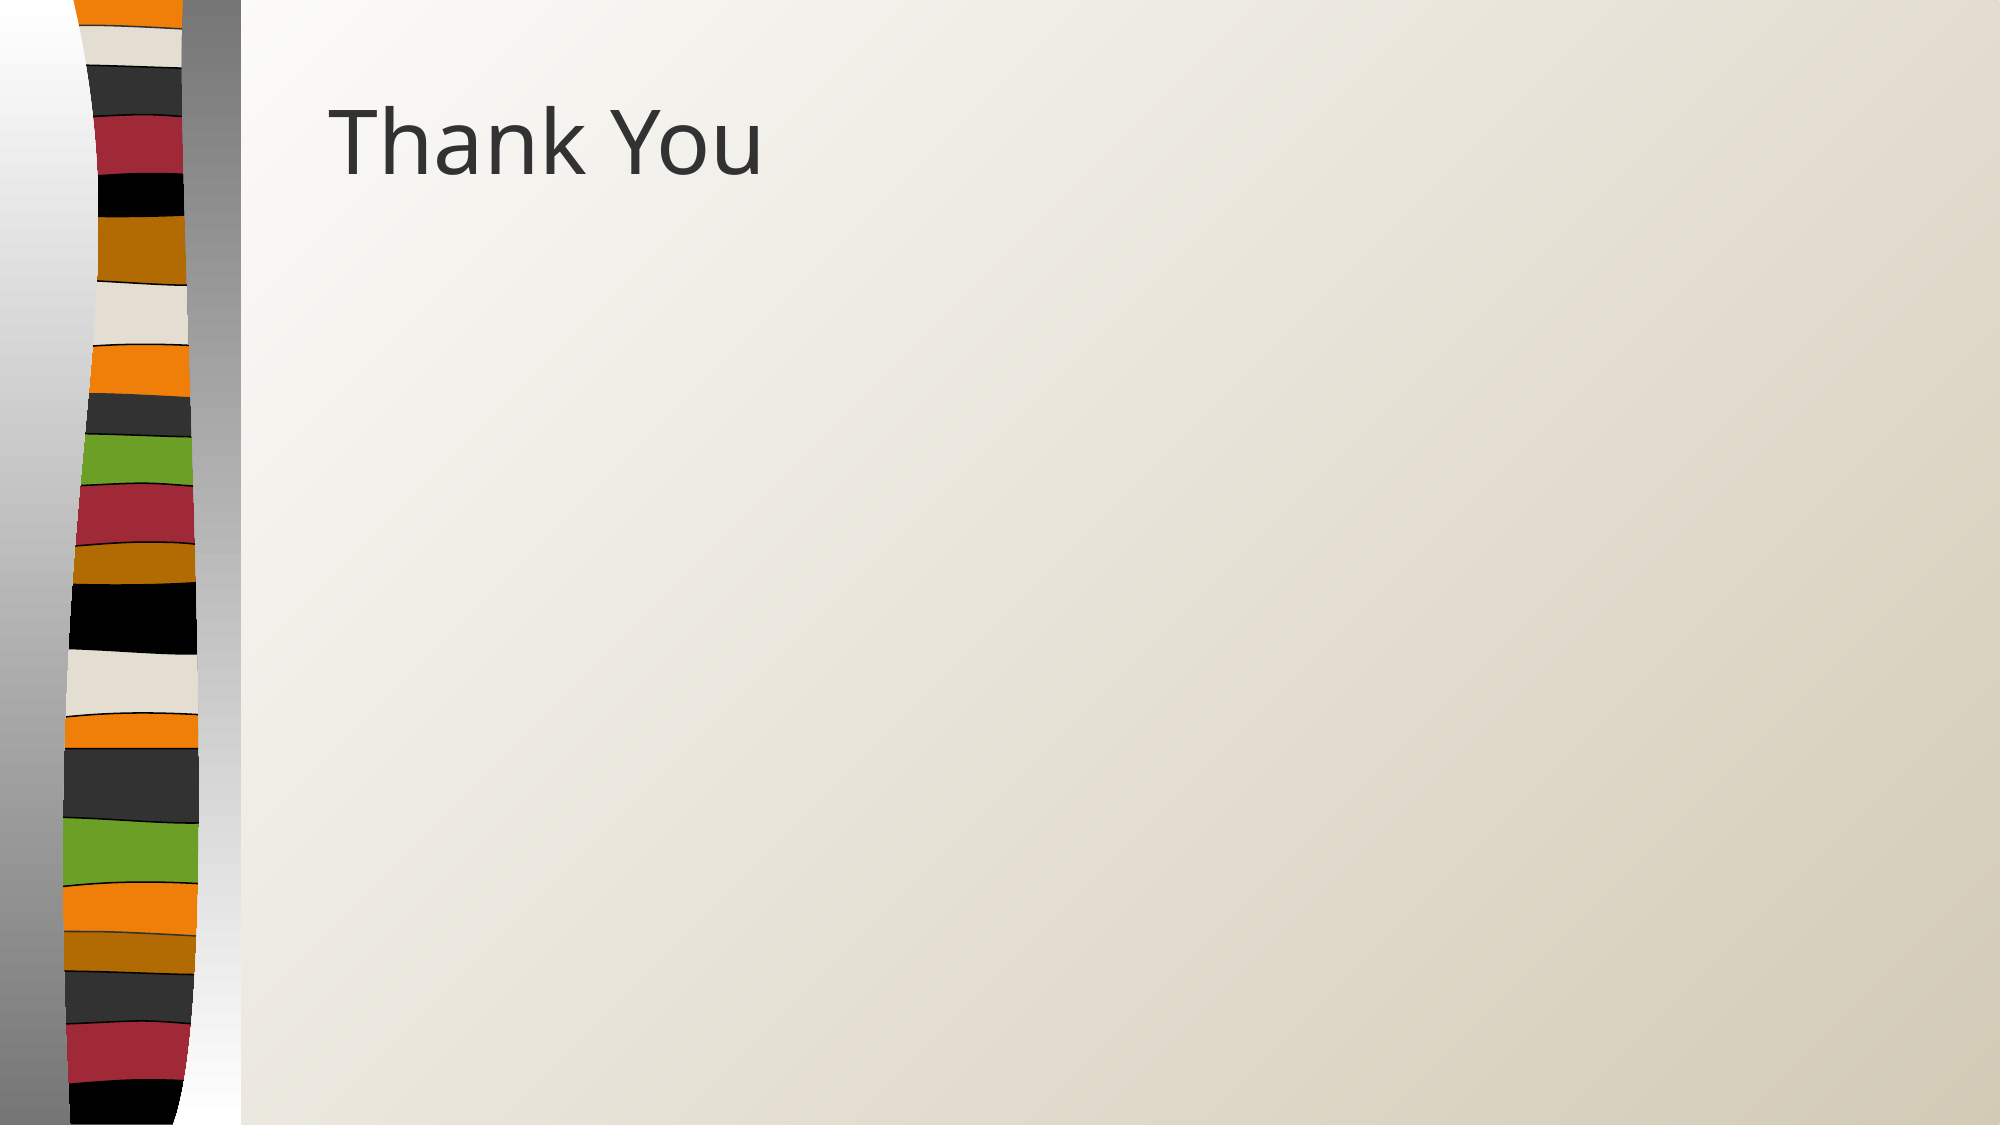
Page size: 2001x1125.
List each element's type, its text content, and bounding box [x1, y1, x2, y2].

title Thank You [313, 45, 1954, 233]
